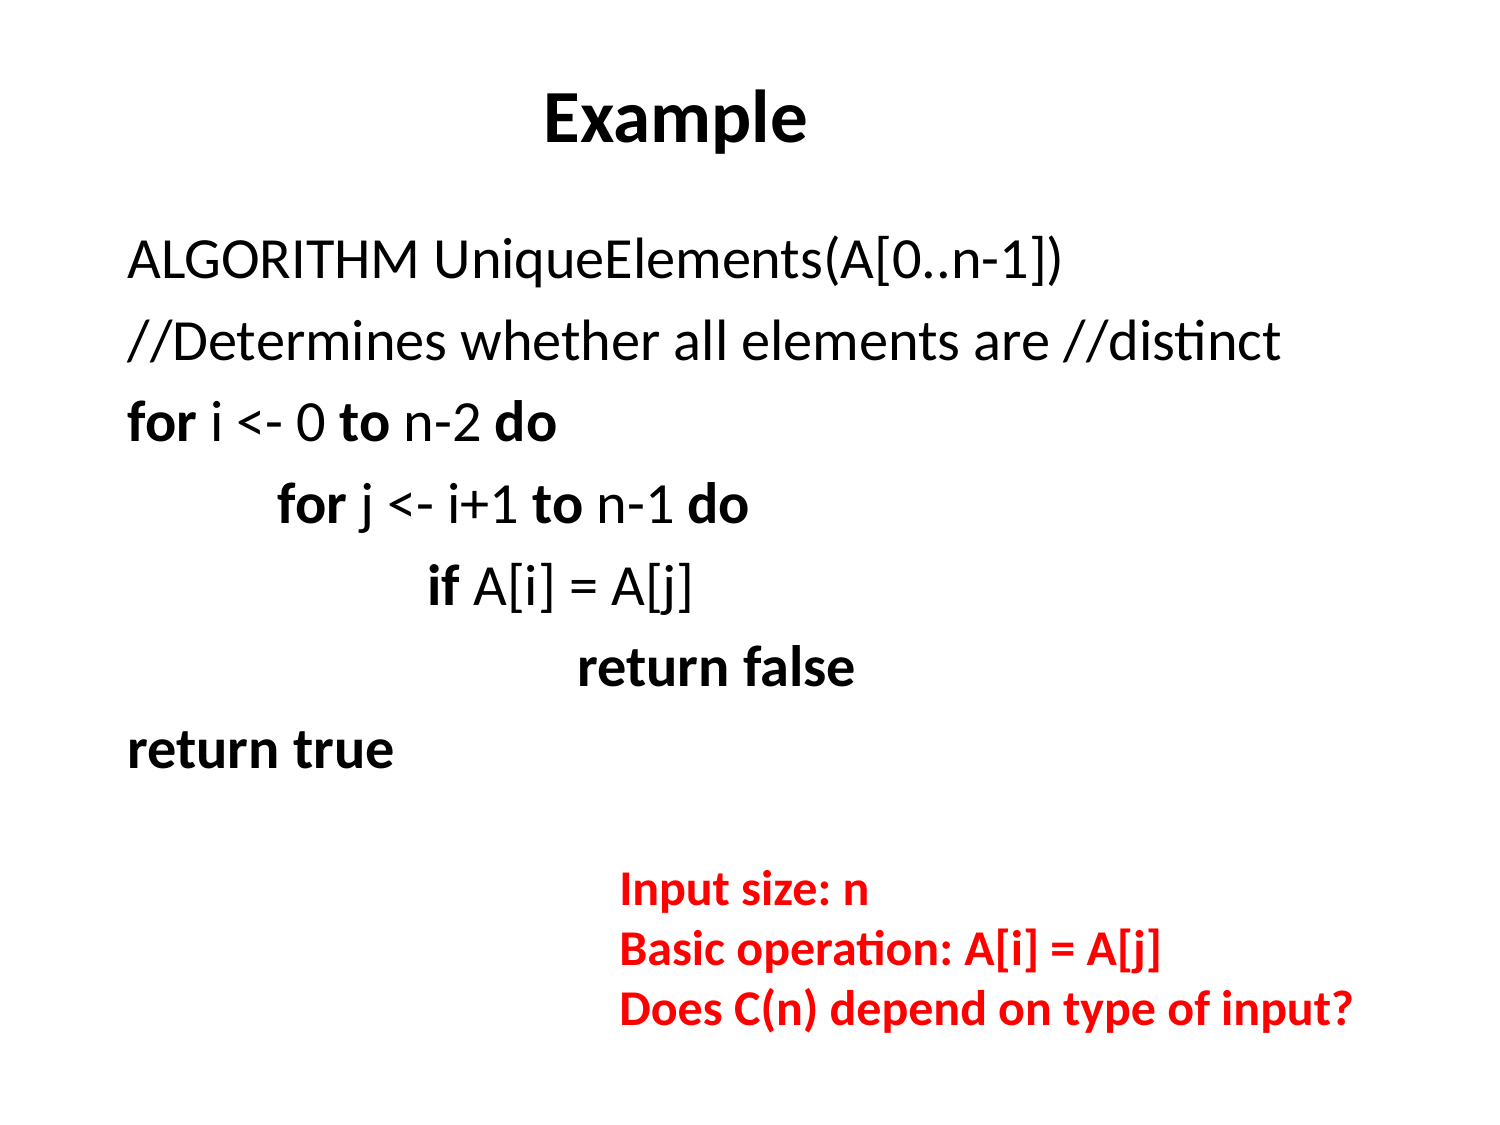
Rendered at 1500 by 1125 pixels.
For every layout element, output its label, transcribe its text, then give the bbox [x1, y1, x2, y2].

list ALGORITHM UniqueElements(A[0..n-1]) //Determines whether all elements are //distinct for i <- 0 to n-2 do for j <- i+1 to n-1 do if A[i] = A[j] return false return true [112, 212, 1375, 900]
text_box Input size: n Basic operation: A[i] = A[j] Does C(n) depend on type of input? [604, 848, 1370, 1044]
title Example [112, 24, 1240, 200]
